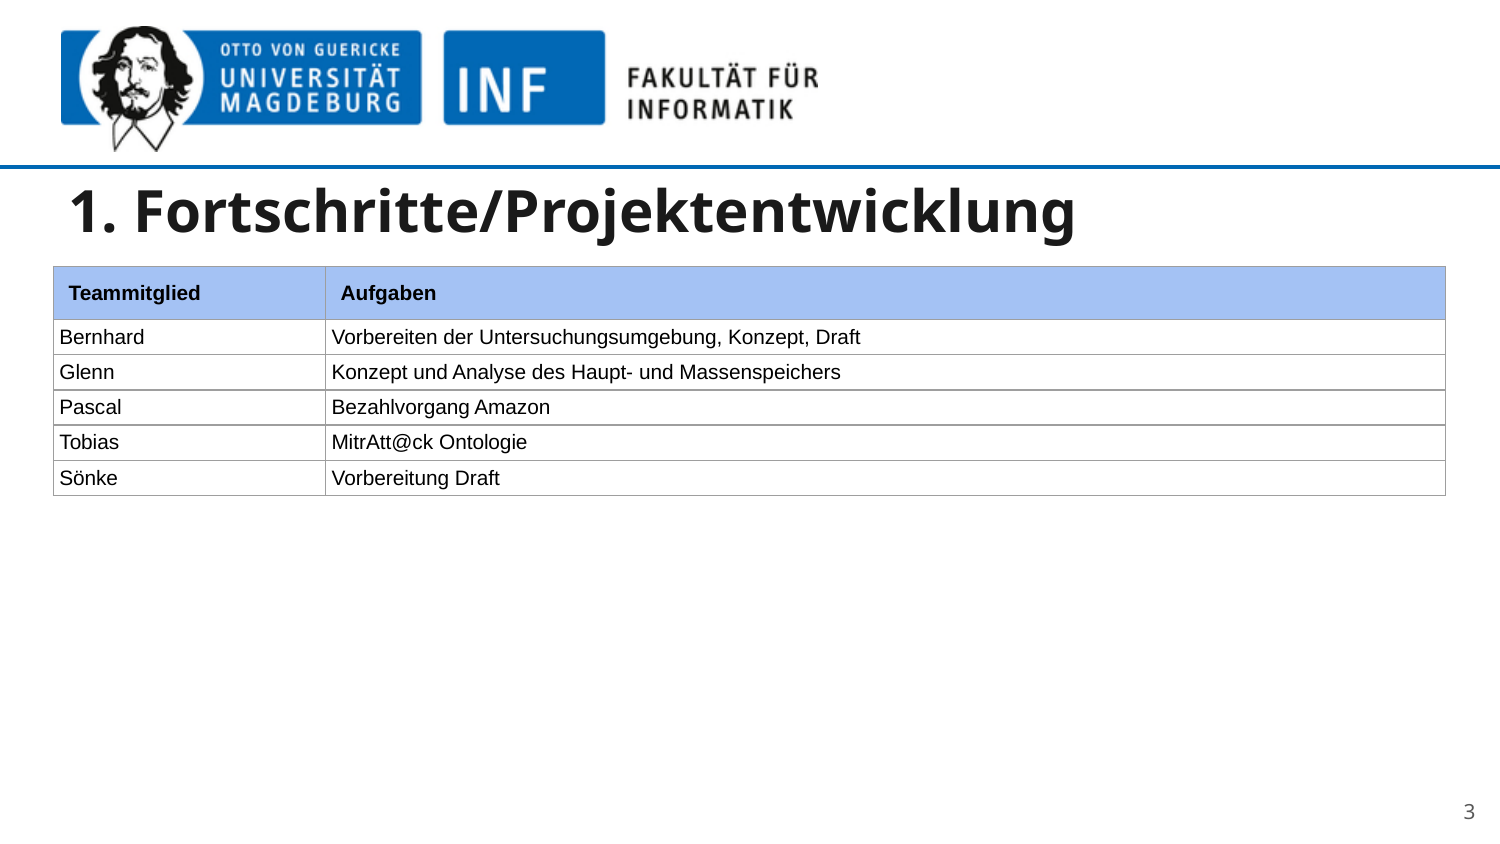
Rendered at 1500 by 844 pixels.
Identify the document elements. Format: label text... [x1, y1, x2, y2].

table_cell Bernhard [54, 320, 325, 354]
table_header Aufgaben [326, 267, 1445, 319]
table_cell Glenn [54, 355, 325, 389]
table_cell Bezahlvorgang Amazon [326, 391, 1445, 424]
title 1. Fortschritte/Projektentwicklung [53, 159, 1184, 166]
title 1. Fortschritte/Projektentwicklung [53, 176, 1184, 245]
table_cell Pascal [54, 391, 325, 424]
table_cell Vorbereiten der Untersuchungsumgebung, Konzept, Draft [326, 320, 1445, 354]
table_cell Sönke [54, 461, 325, 495]
table_cell Tobias [54, 426, 325, 460]
picture [60, 26, 818, 152]
table_header Teammitglied [54, 267, 325, 319]
table_cell Konzept und Analyse des Haupt- und Massenspeichers [326, 355, 1445, 389]
table_cell Vorbereitung Draft [326, 461, 1445, 495]
slide_number ‹#› [1400, 779, 1491, 844]
table_cell MitrAtt@ck Ontologie [326, 426, 1445, 460]
